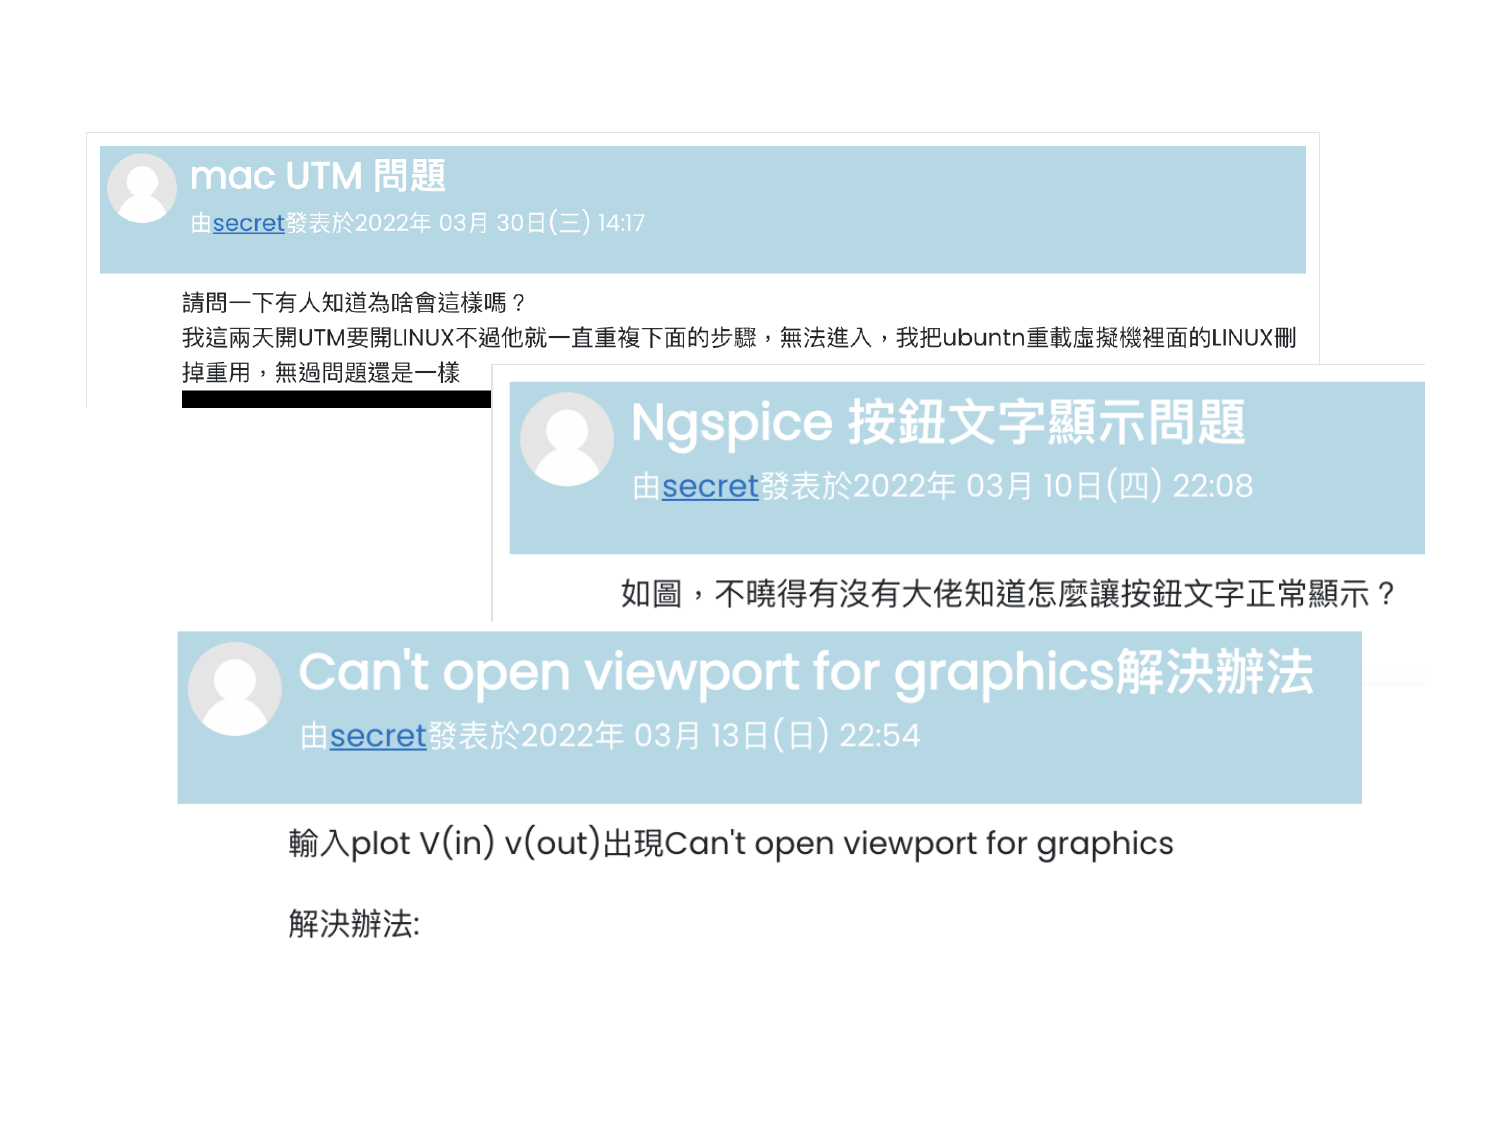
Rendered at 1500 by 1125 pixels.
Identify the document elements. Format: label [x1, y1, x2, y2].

picture [76, 129, 1425, 967]
